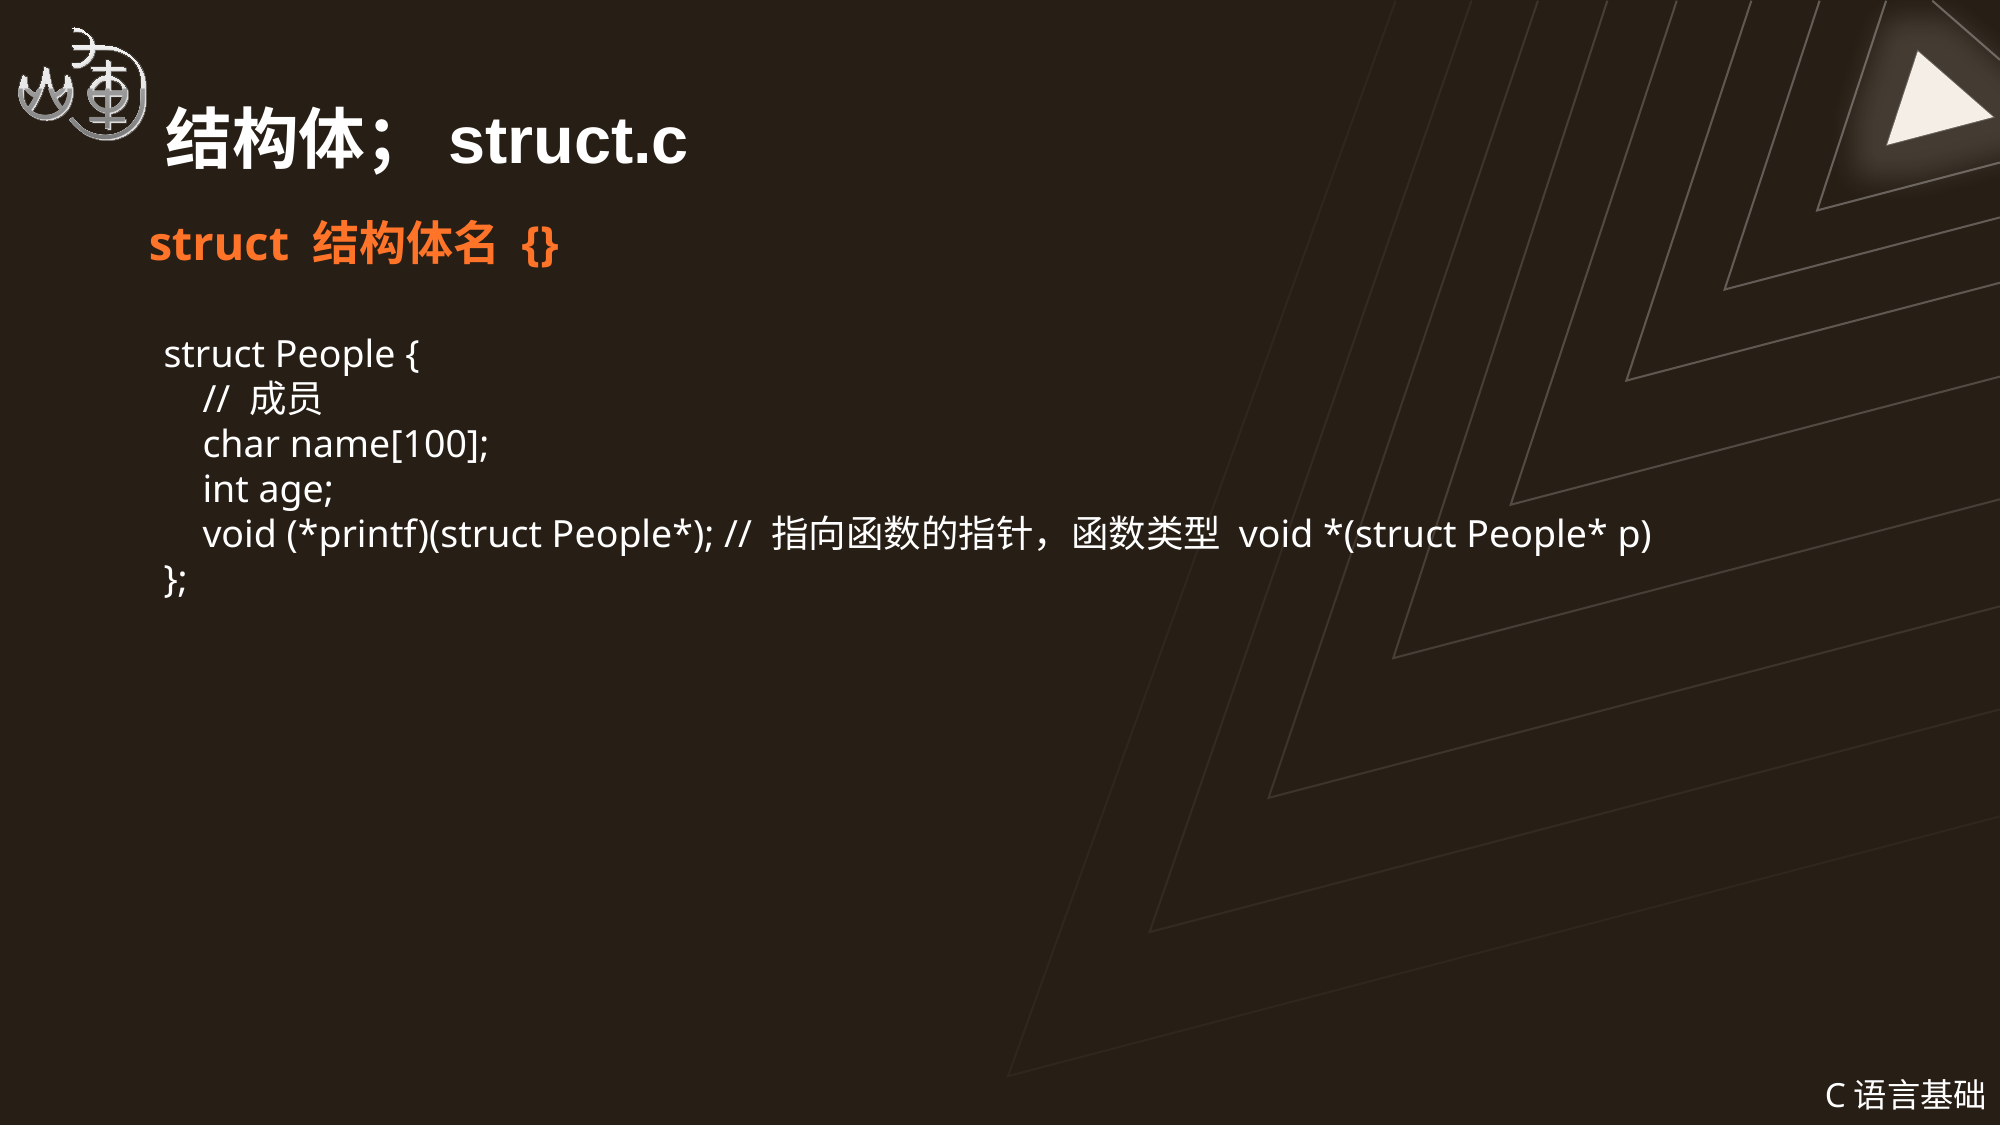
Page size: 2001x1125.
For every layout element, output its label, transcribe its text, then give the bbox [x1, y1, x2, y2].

text_box struct People { // 成员 char name[100]; int age; void (*printf)(struct People*); // 指向函数的指针，函数类型 void *(struct People* p) }; [148, 322, 1870, 608]
picture [16, 22, 149, 155]
title 结构体；struct.c [165, 59, 1886, 178]
text_box struct 结构体名 {} [148, 207, 1545, 270]
text_box C语言基础 [1824, 1054, 2000, 1125]
